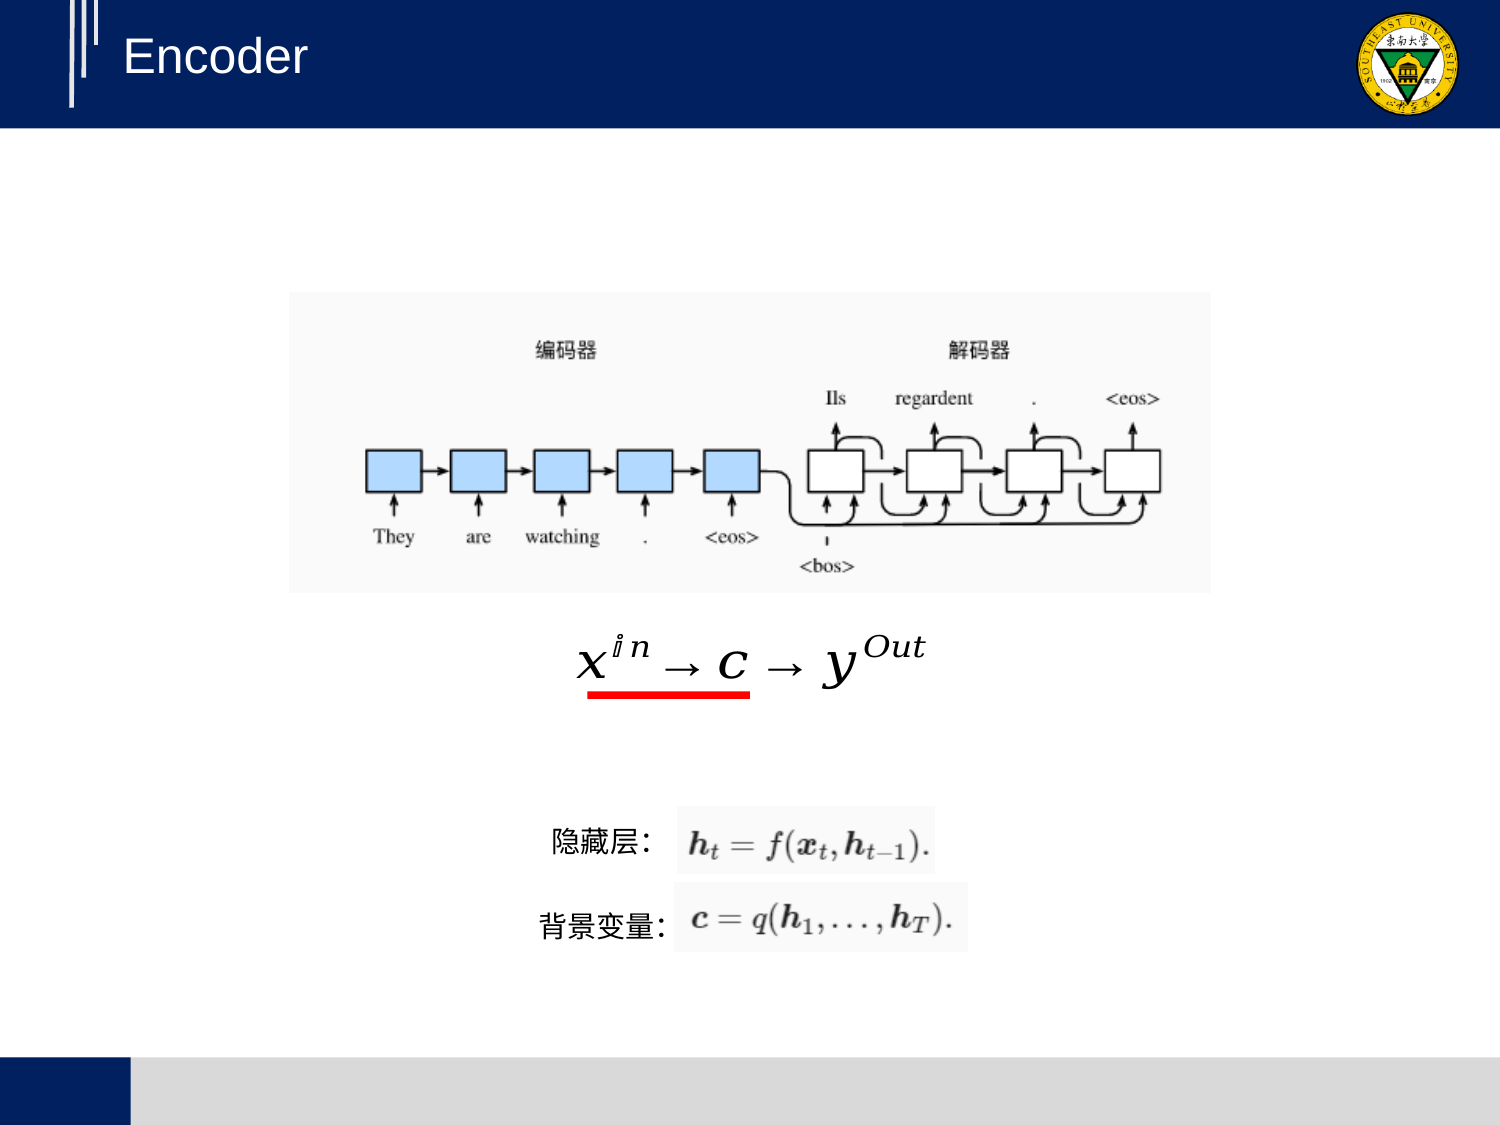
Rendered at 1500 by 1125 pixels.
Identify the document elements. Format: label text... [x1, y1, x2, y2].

text_box [586, 690, 751, 700]
text_box 背景变量： [523, 901, 674, 951]
picture [677, 806, 935, 874]
text_box [0, 0, 1500, 129]
picture [674, 882, 968, 952]
picture [1356, 12, 1459, 116]
text_box 隐藏层： [536, 816, 677, 866]
picture [289, 292, 1211, 593]
text_box Encoder [107, 15, 759, 91]
